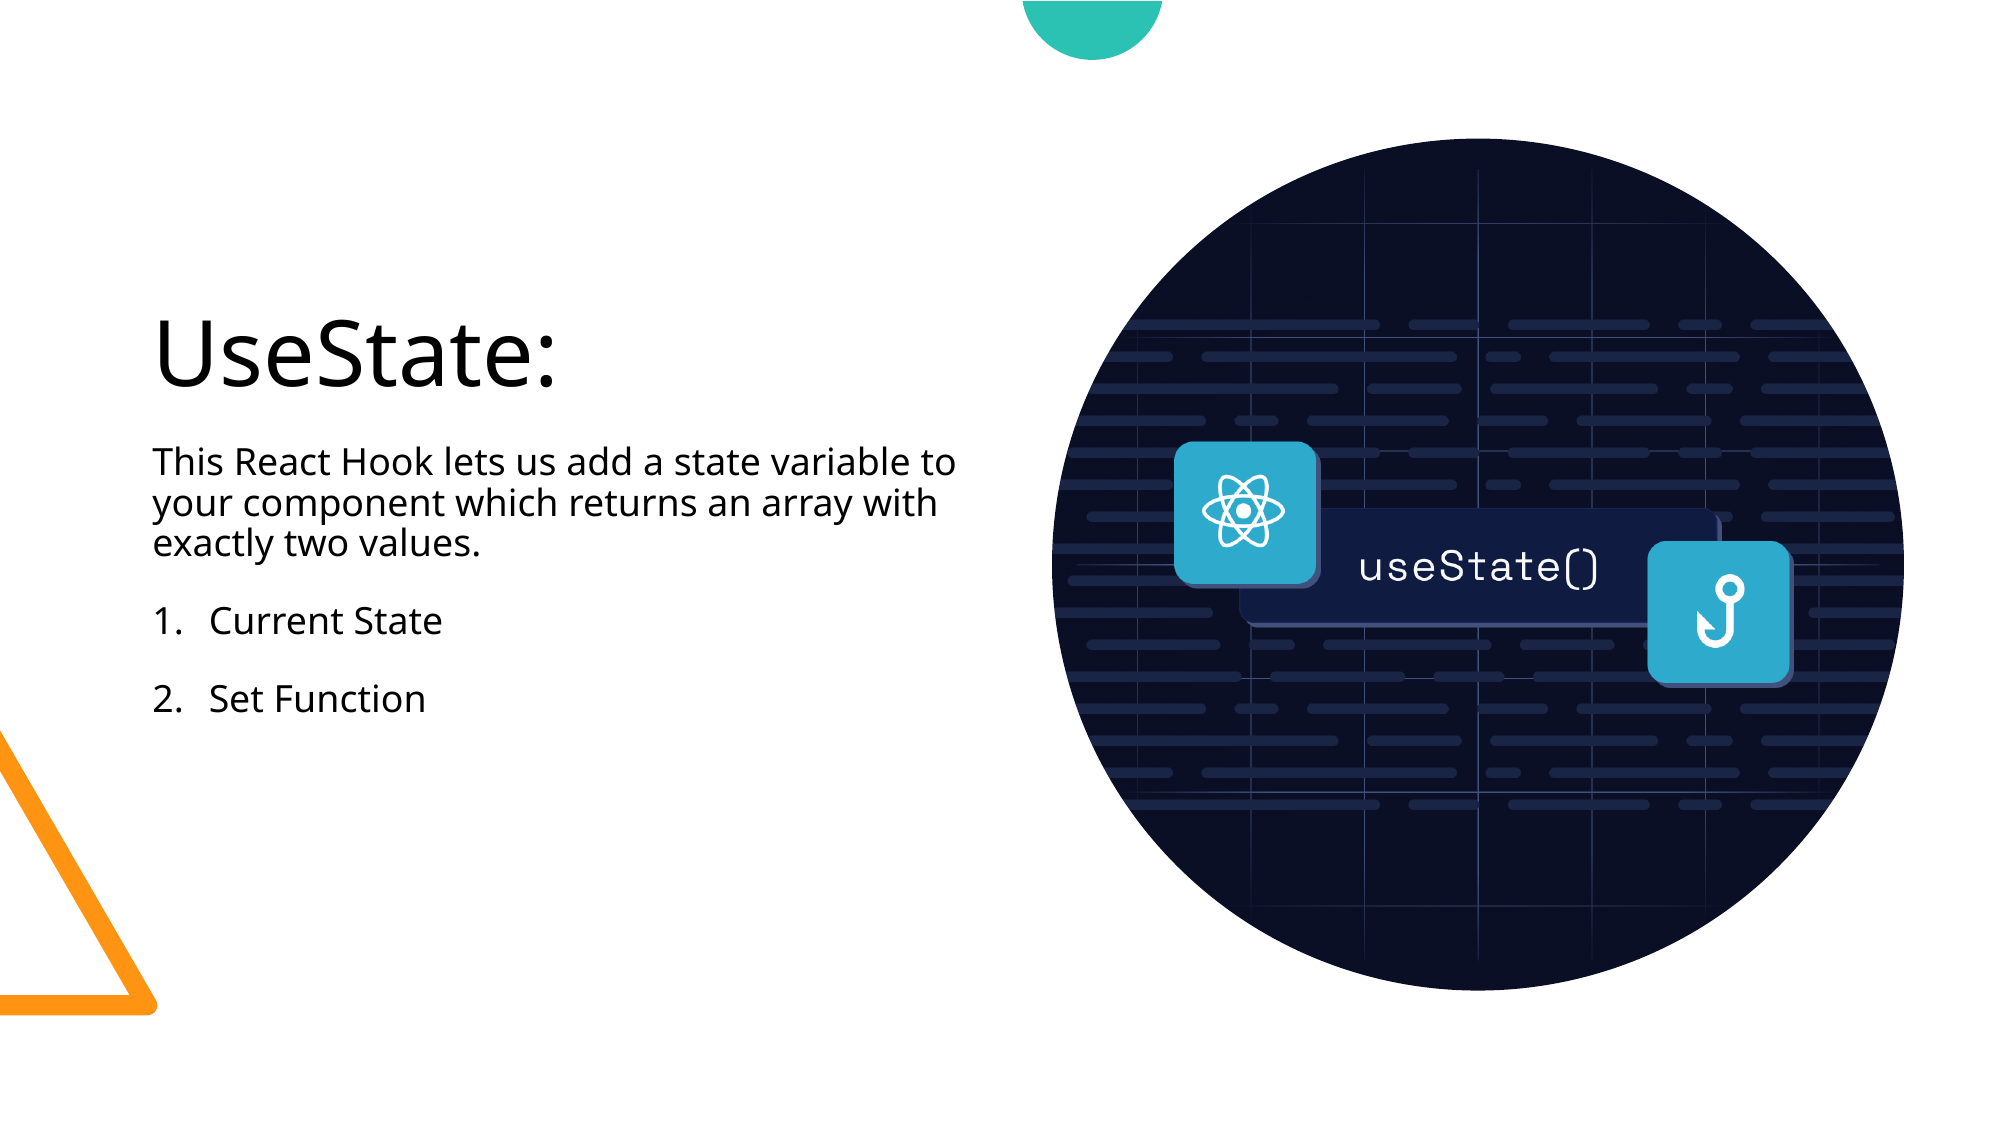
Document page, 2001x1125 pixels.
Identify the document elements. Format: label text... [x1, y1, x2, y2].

picture [1051, 138, 1905, 992]
title UseState: [137, 32, 1000, 414]
list This React Hook lets us add a state variable to your component which returns an array with exactly two values. Current State Set Function [137, 435, 1000, 989]
